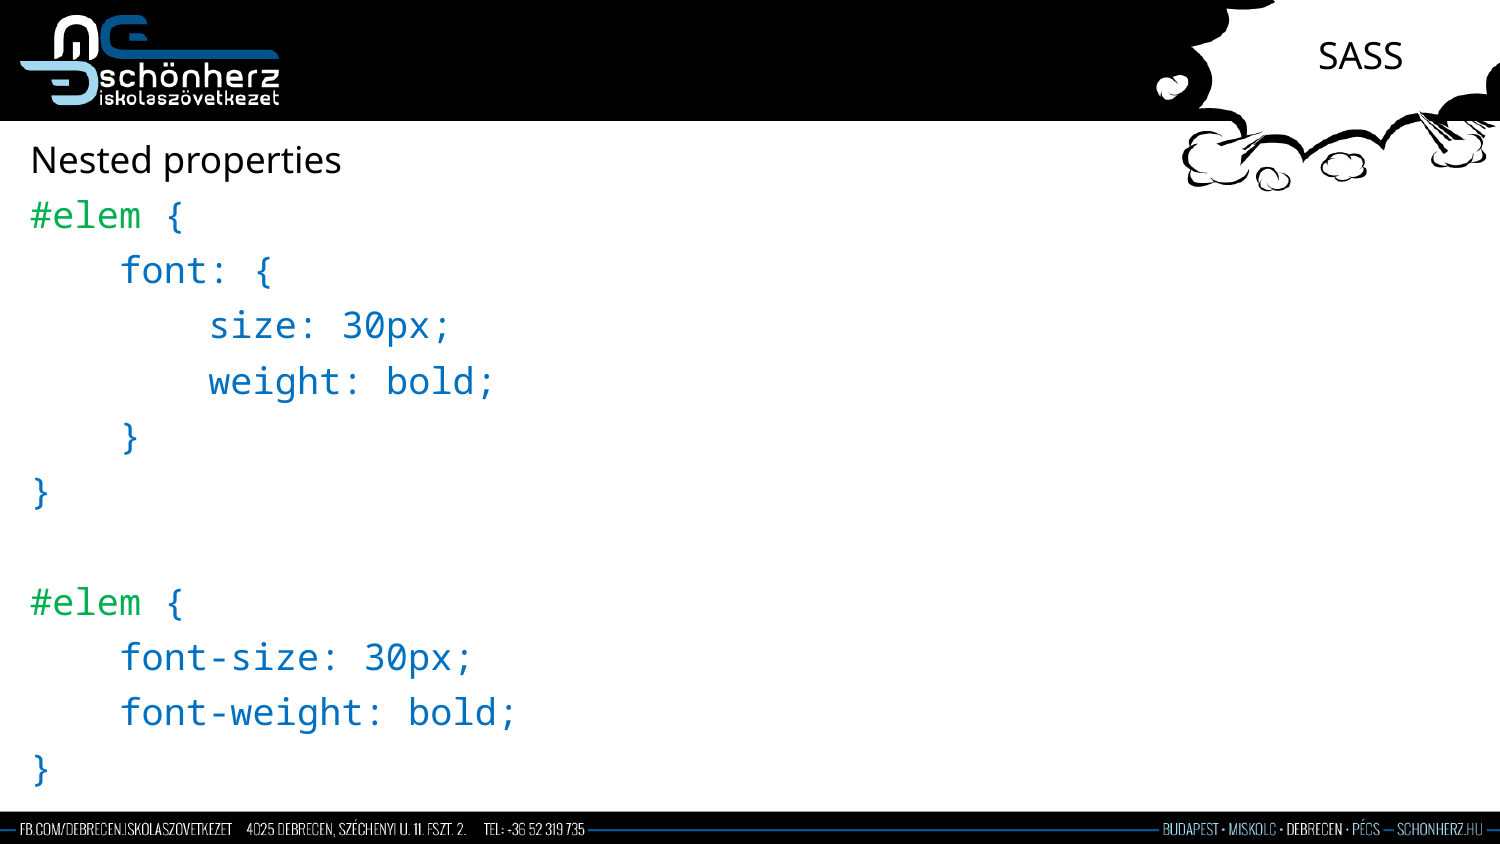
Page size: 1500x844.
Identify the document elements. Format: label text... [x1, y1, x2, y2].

title SASS [1233, 11, 1488, 86]
subtitle Nested properties #elem { font: { size: 30px; weight: bold; } } #elem { font-size: 30px; font-weight: bold; } [15, 133, 1488, 798]
picture [0, 0, 1500, 844]
